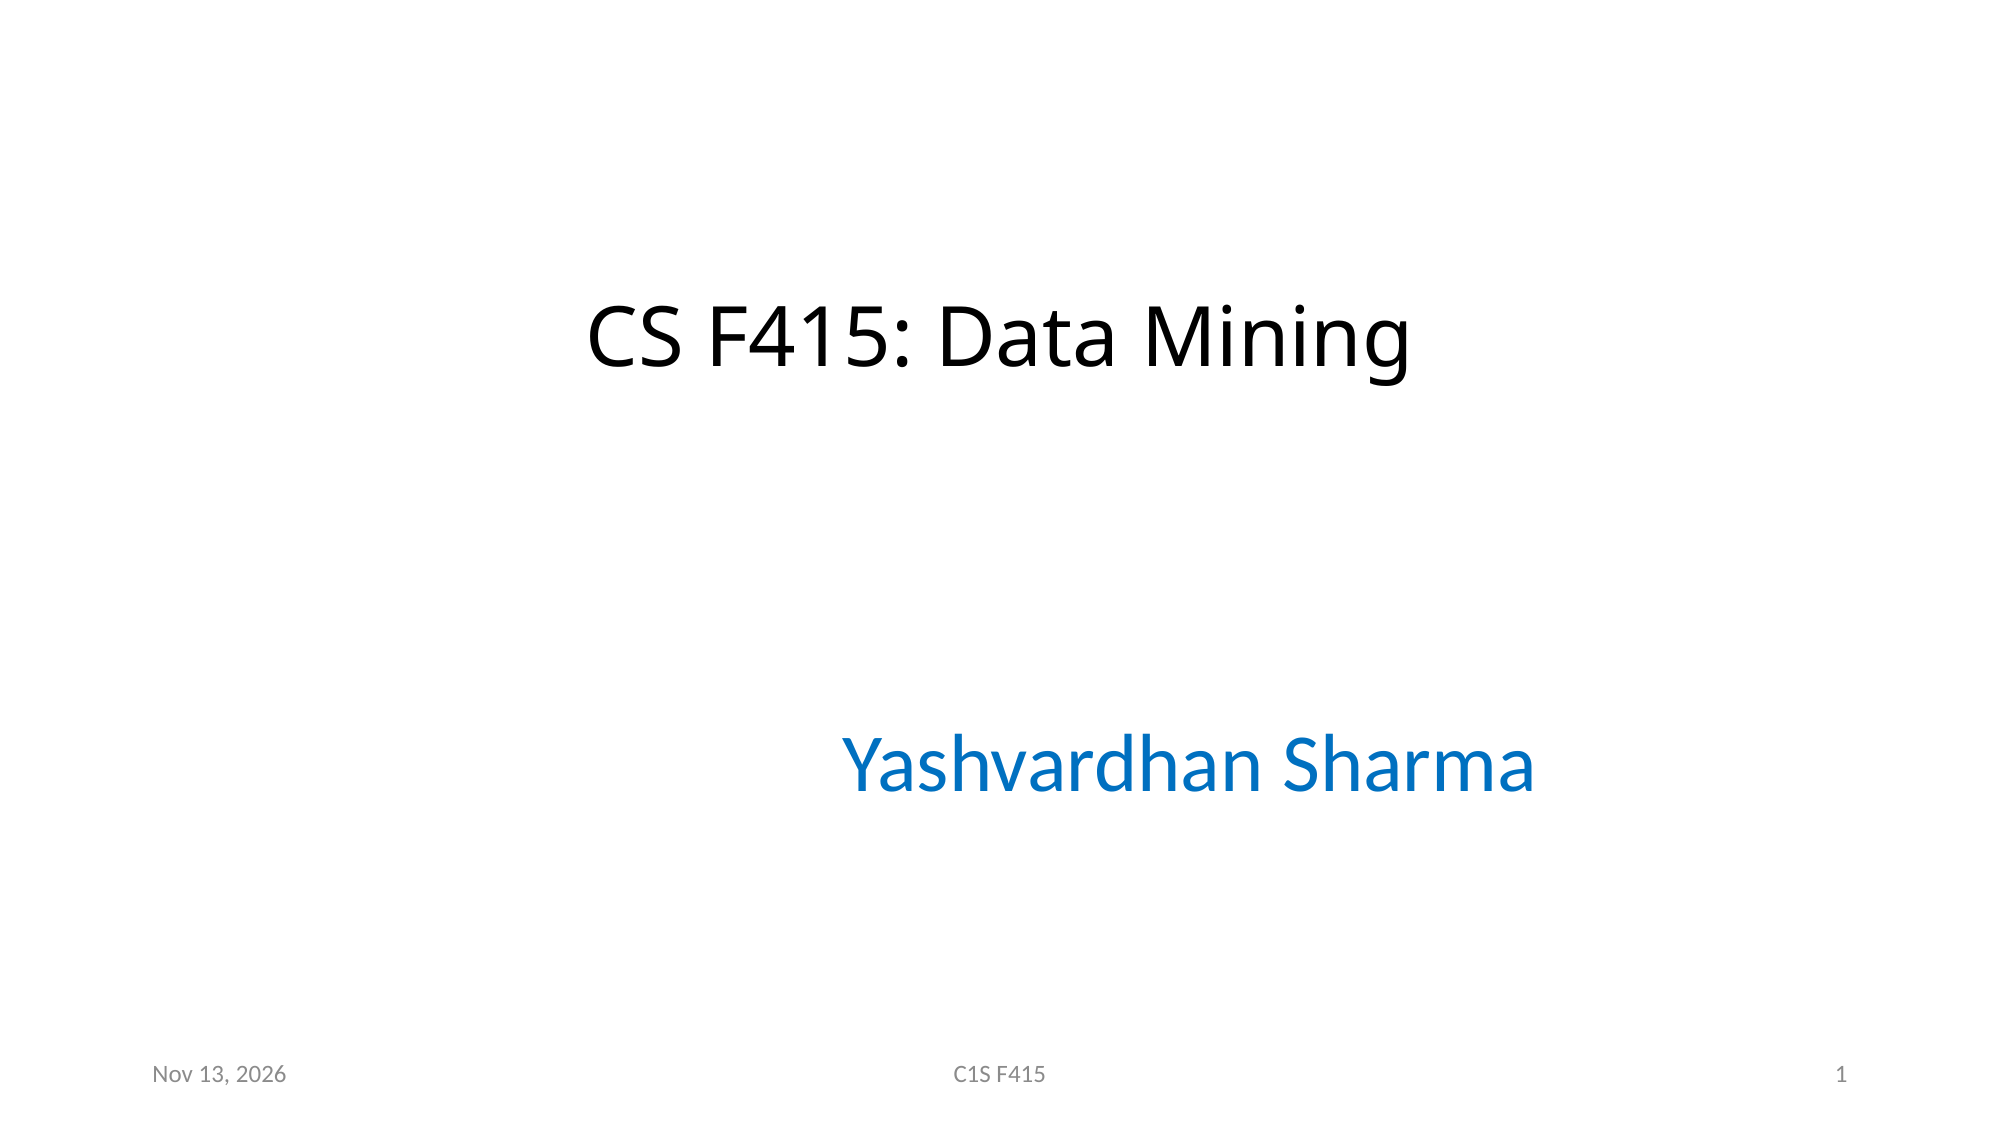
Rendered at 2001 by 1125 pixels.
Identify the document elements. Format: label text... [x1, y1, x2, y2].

slide_number 1 [1412, 1042, 1863, 1103]
slide_number 4-Feb-19 [137, 1042, 588, 1103]
title CS F415: Data Mining [249, 184, 1750, 392]
subtitle Yashvardhan Sharma [126, 593, 1553, 819]
footer C1S F415 [662, 1042, 1338, 1103]
